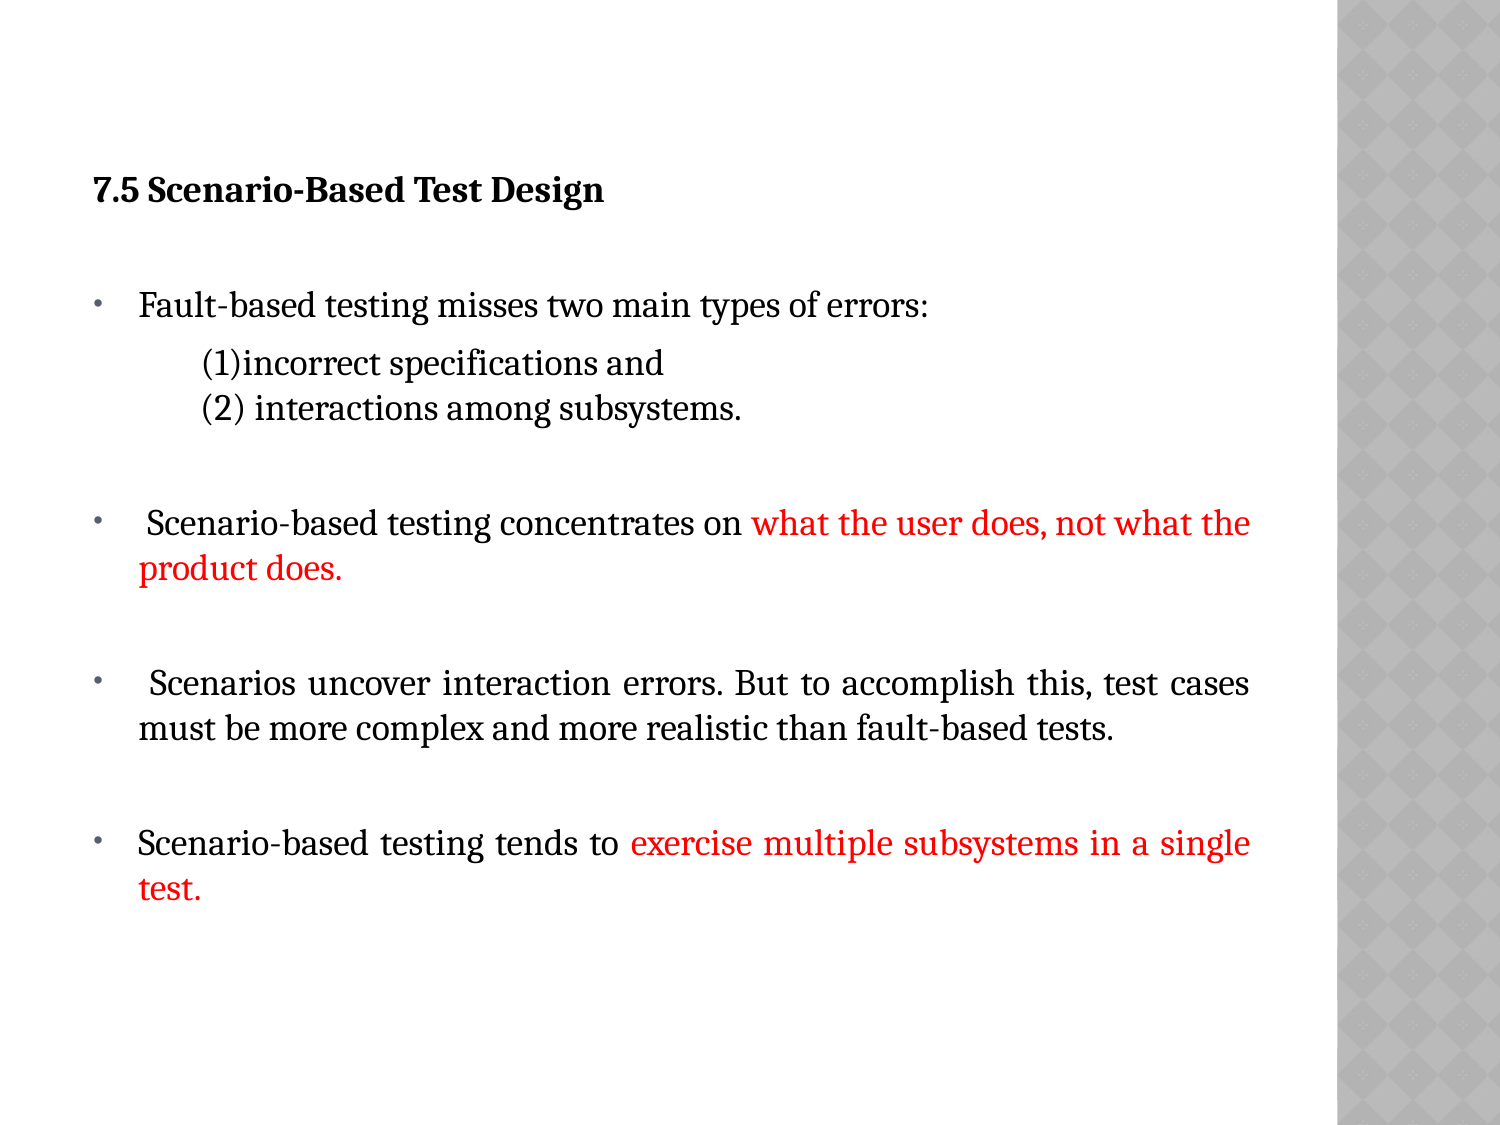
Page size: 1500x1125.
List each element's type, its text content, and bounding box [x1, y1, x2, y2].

list 7.5 Scenario-Based Test Design Fault-based testing misses two main types of errors: (1)incorrect specifications and (2) interactions among subsystems. Scenario-based testing concentrates on what the user does, not what the product does. Scenarios uncover interaction errors. But to accomplish this, test cases must be more complex and more realistic than fault-based tests. Scenario-based testing tends to exercise multiple subsystems in a single test. [78, 157, 1267, 953]
